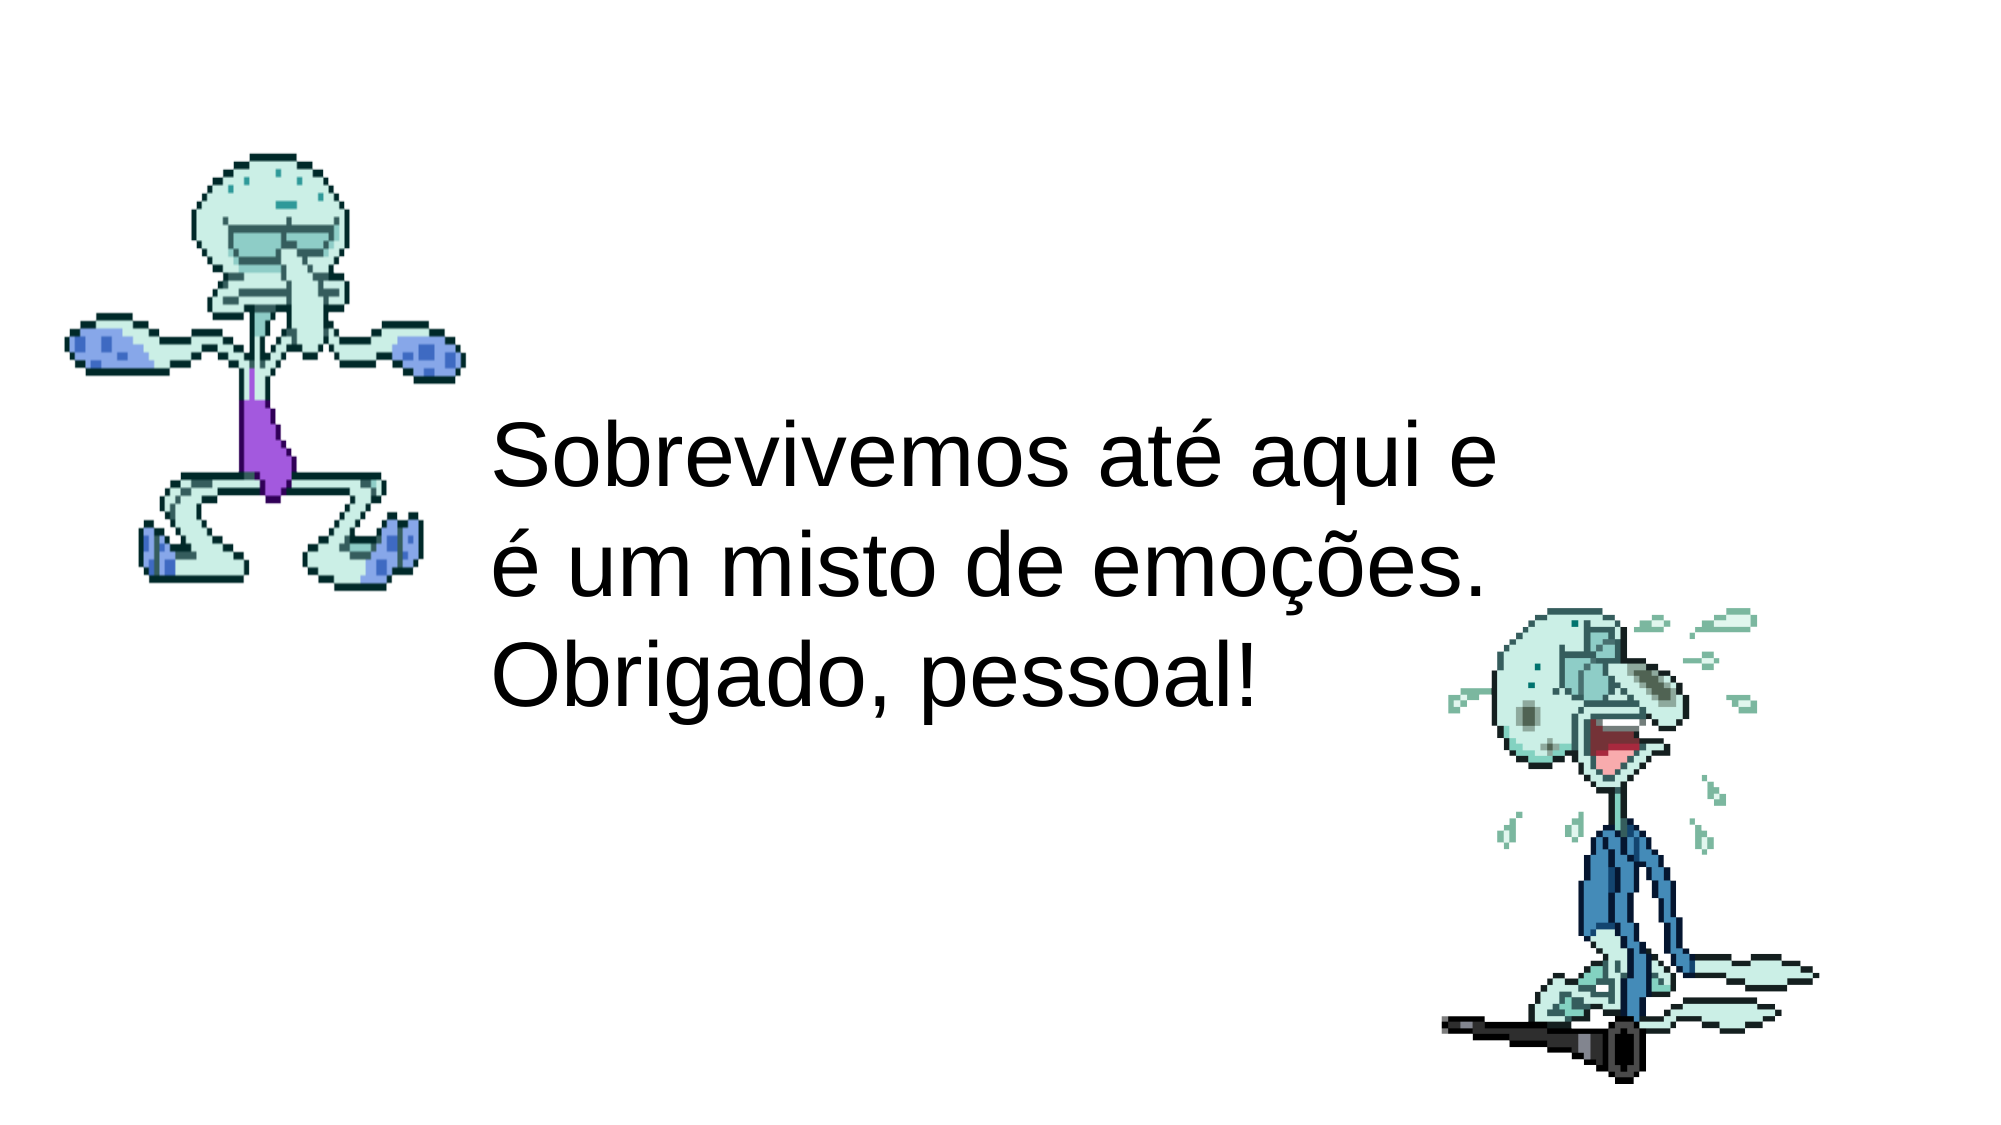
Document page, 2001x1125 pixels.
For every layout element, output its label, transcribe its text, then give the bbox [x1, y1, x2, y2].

picture [17, 0, 494, 641]
text_box Sobrevivemos até aqui e é um misto de emoções. Obrigado, pessoal! [475, 387, 1524, 733]
picture [1337, 528, 1893, 1084]
